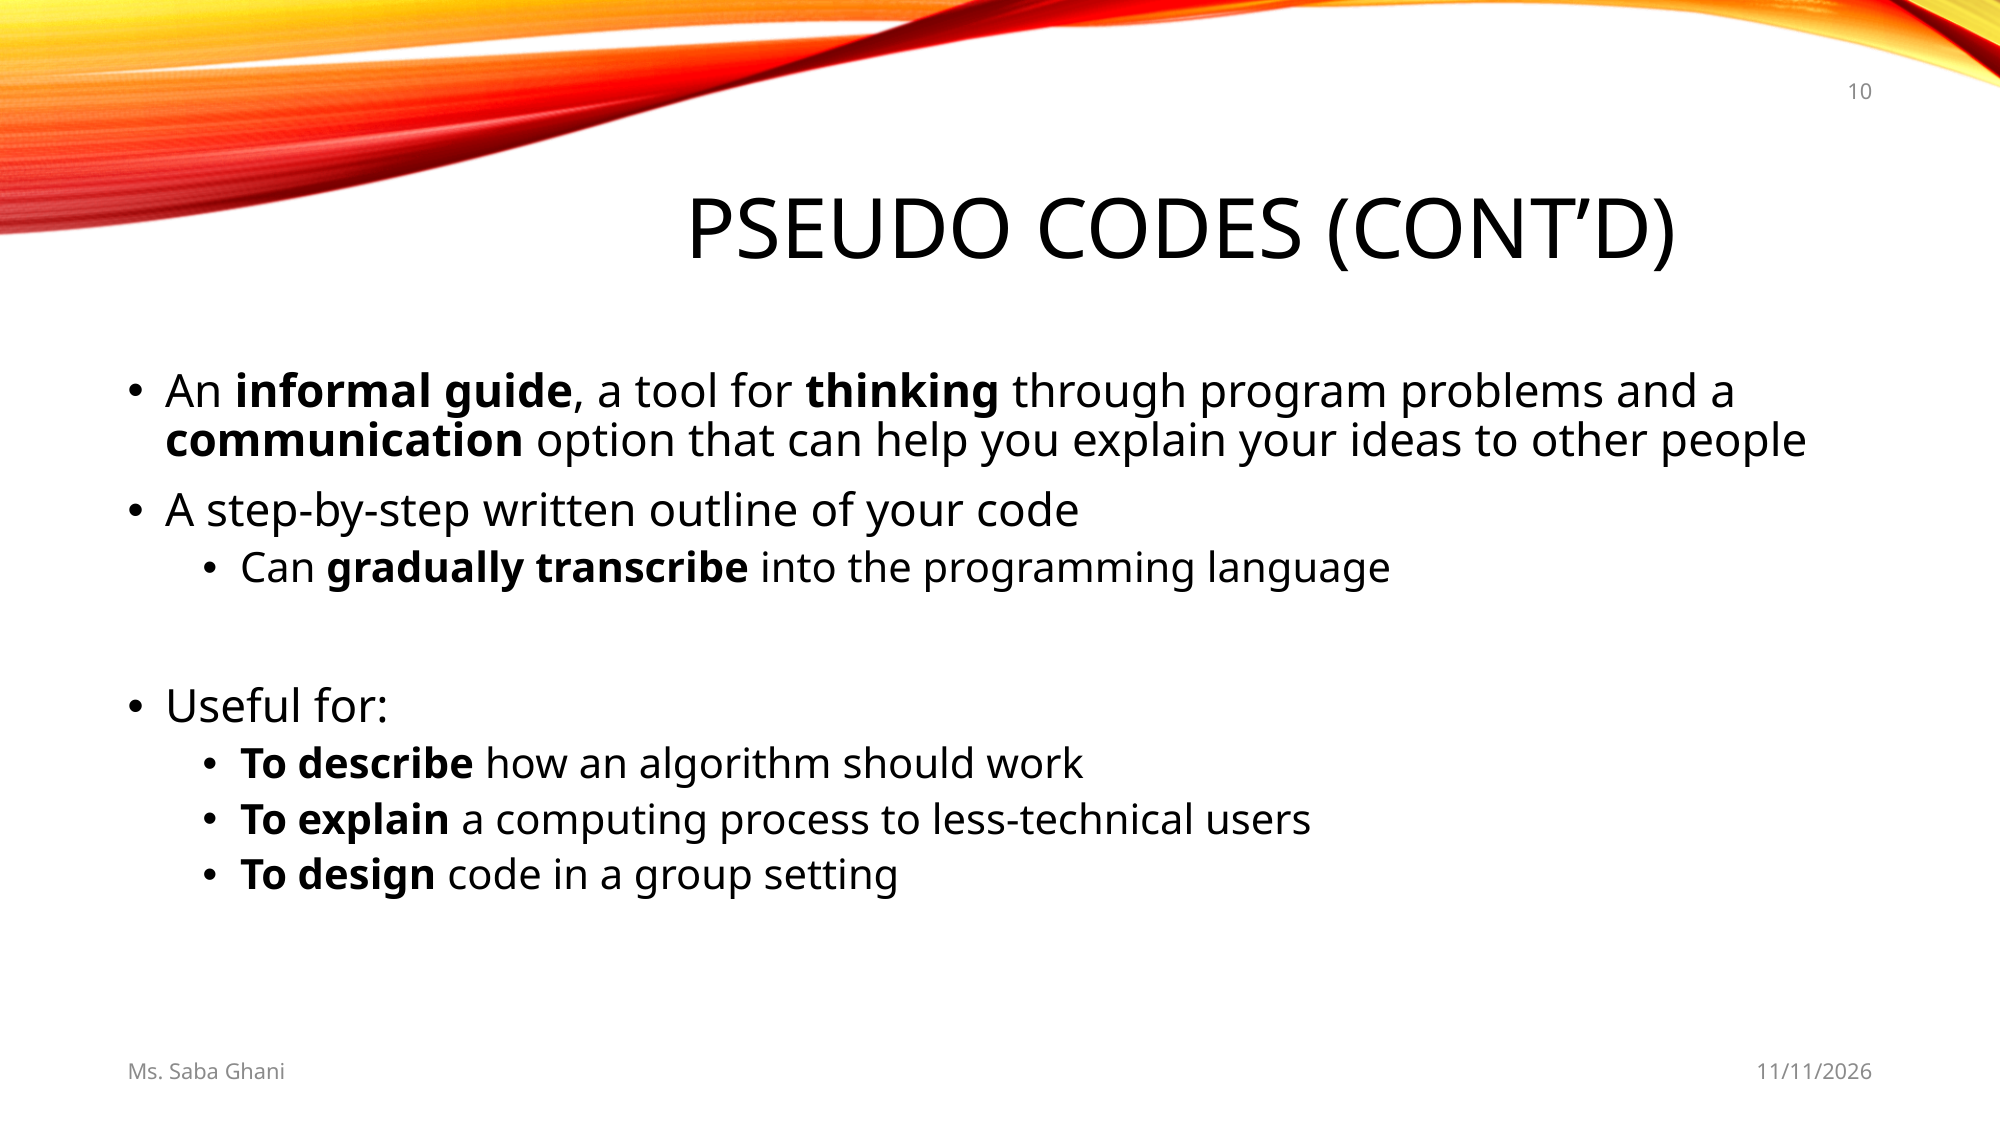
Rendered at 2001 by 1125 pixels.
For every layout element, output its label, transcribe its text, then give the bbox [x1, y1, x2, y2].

list An informal guide, a tool for thinking through program problems and a communication option that can help you explain your ideas to other people A step-by-step written outline of your code Can gradually transcribe into the programming language Useful for: To describe how an algorithm should work To explain a computing process to less-technical users To design code in a group setting [112, 360, 1888, 1021]
title Pseudo codes (cont’d) [474, 125, 1888, 338]
footer Ms. Saba Ghani [112, 1042, 1388, 1103]
slide_number 10 [1437, 62, 1888, 123]
picture [0, 0, 2000, 237]
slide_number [1410, 1042, 1888, 1103]
